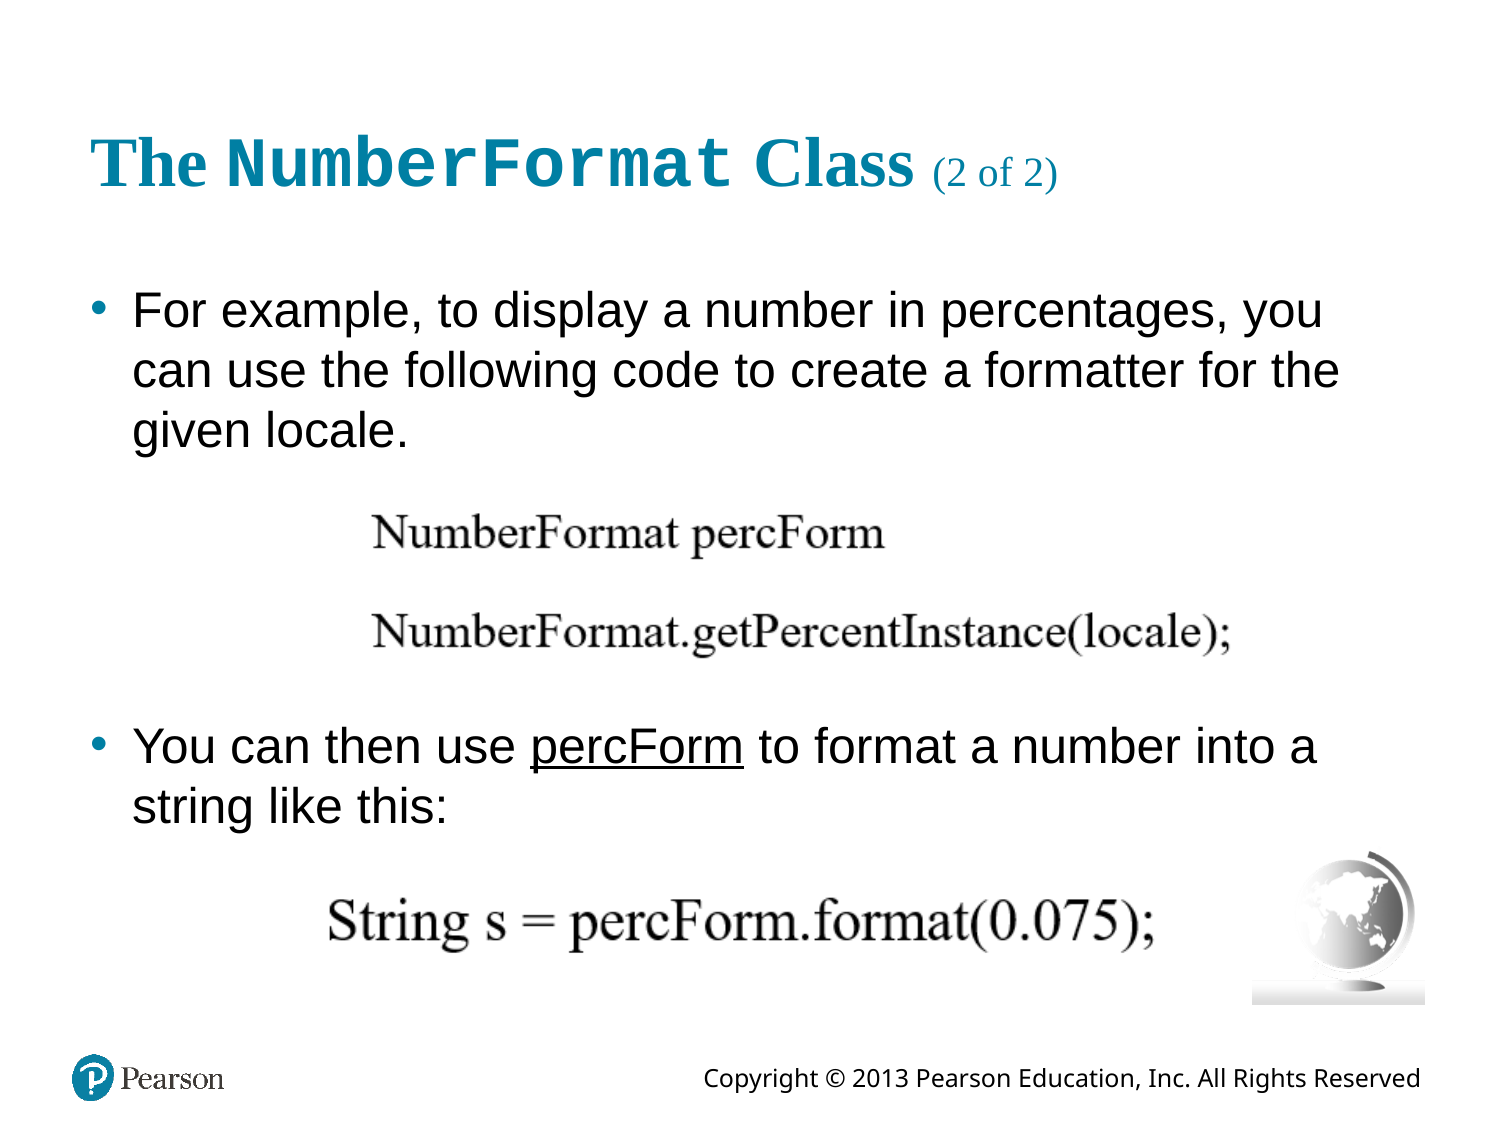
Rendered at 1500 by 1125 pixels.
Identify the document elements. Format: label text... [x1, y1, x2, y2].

picture [72, 1054, 88, 1070]
list For example, to display a number in percentages, you can use the following code to create a formatter for the given locale. [75, 262, 1425, 463]
title The NumberFormat Class (2 of 2) [75, 35, 1425, 216]
picture [99, 1054, 224, 1101]
picture [349, 487, 1263, 674]
picture [316, 873, 1184, 976]
list You can then use percForm to format a number into a string like this: [75, 698, 1425, 849]
picture [72, 1088, 82, 1101]
picture [1252, 849, 1425, 1005]
picture [81, 1063, 106, 1088]
